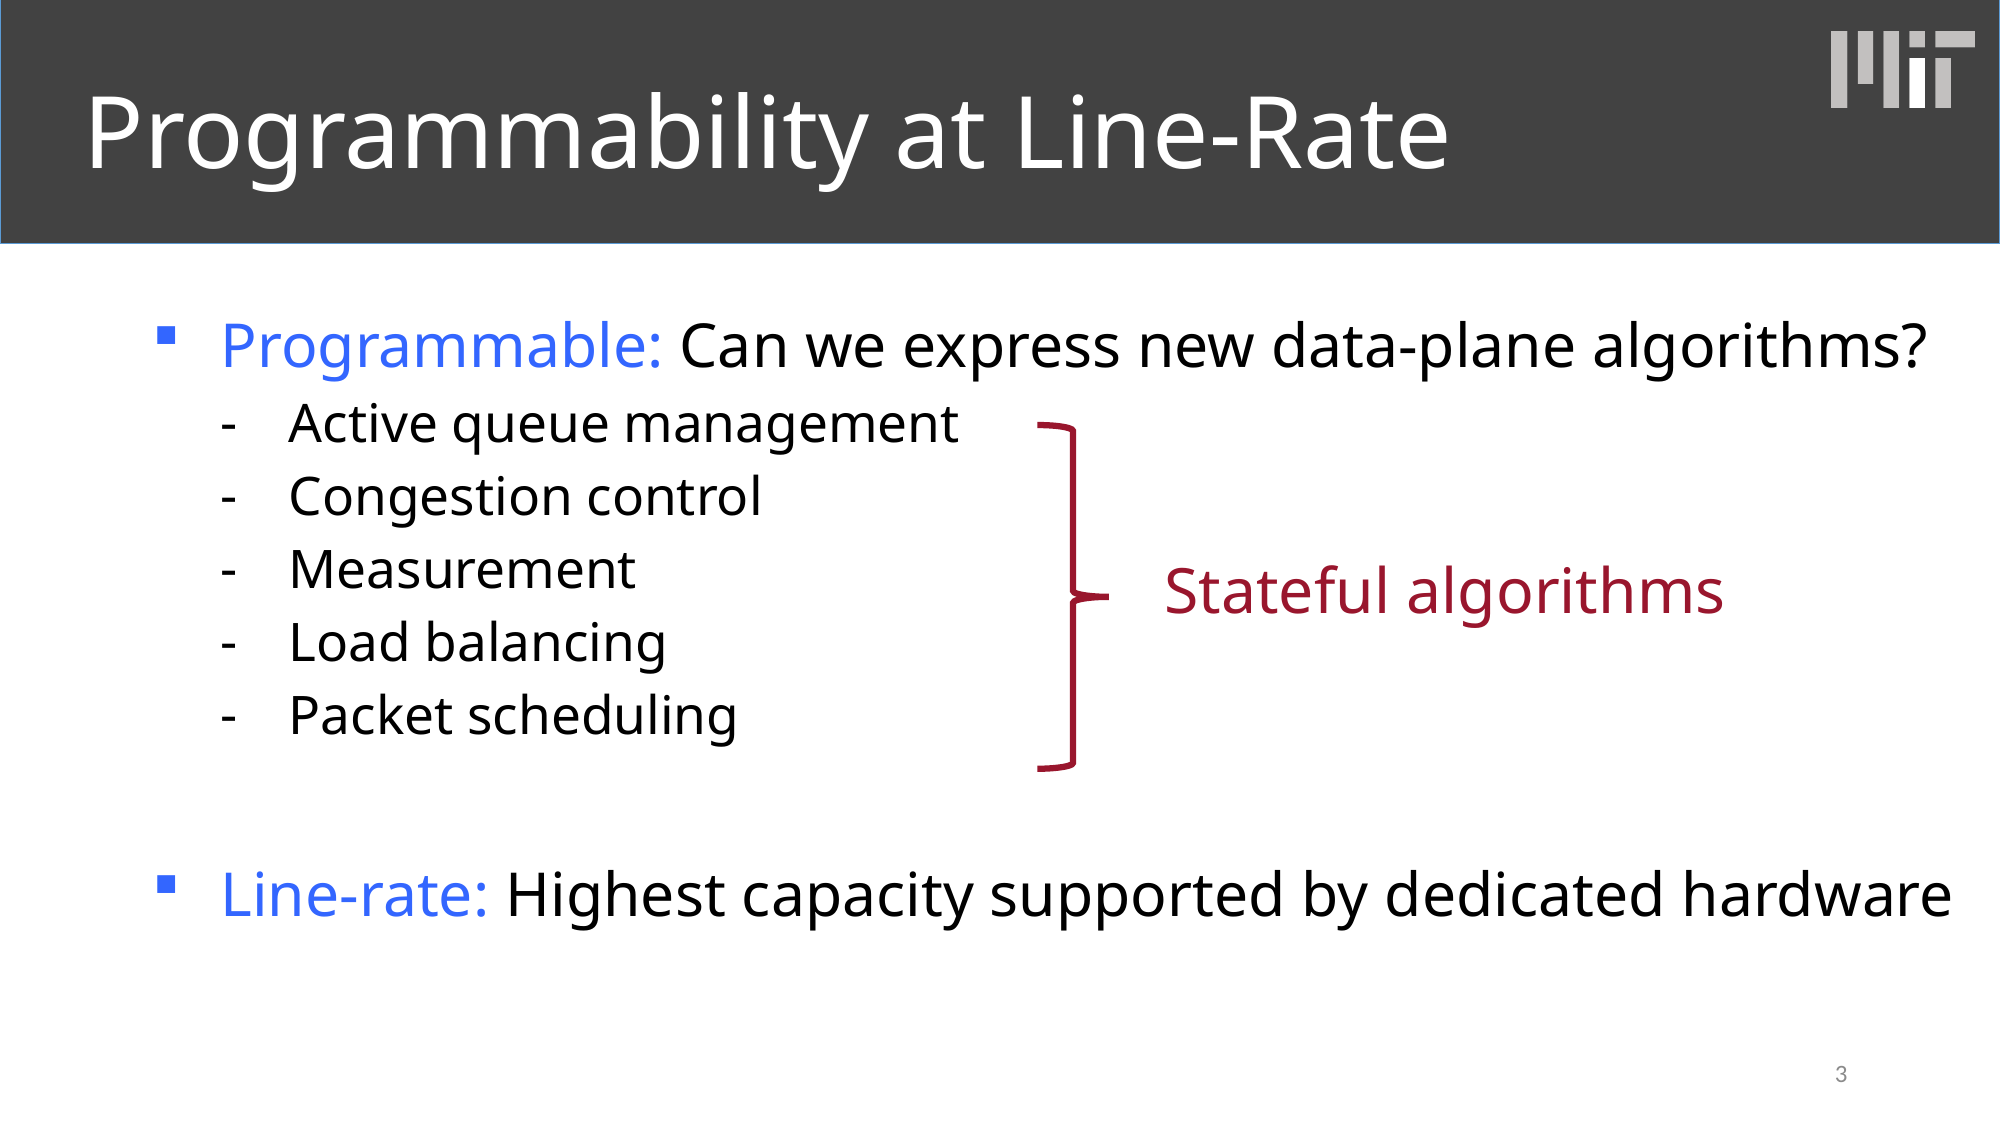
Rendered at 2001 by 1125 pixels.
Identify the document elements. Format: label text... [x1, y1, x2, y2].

title Programmability at Line-Rate [68, 20, 1794, 238]
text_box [1037, 424, 1950, 769]
list Programmable: Can we express new data-plane algorithms? Active queue management Congestion control Measurement Load balancing Packet scheduling Line-rate: Highest capacity supported by dedicated hardware [137, 299, 2000, 1014]
picture [1831, 31, 1975, 108]
slide_number 3 [1412, 1042, 1863, 1103]
